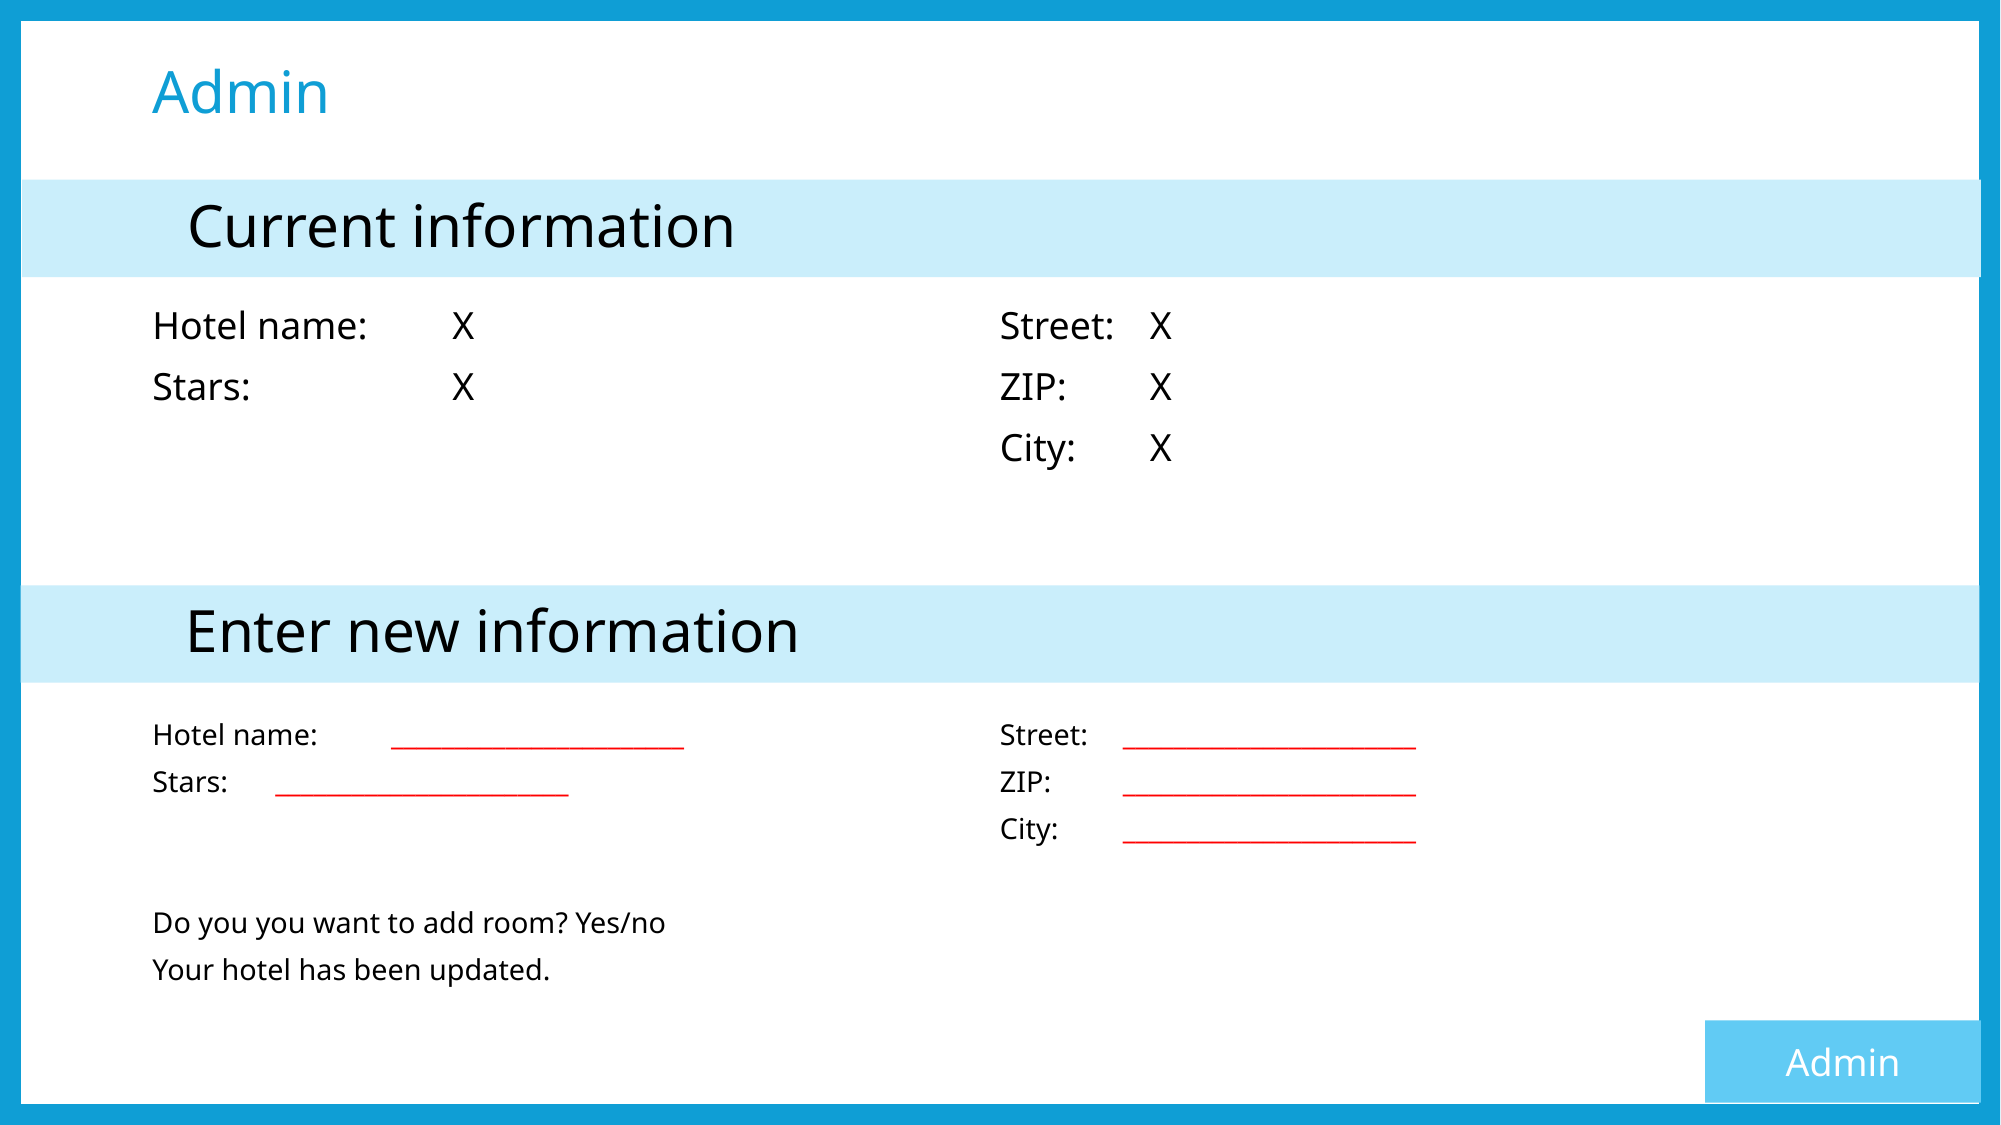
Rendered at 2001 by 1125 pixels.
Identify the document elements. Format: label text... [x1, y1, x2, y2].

list Hotel name: X Stars: X Street: X ZIP: X City: X [137, 299, 1863, 555]
list Hotel name: _______________________ Stars: _______________________ Do you you want to add room? Yes/no Your hotel has been updated. Street: _______________________ ZIP: _______________________ City: _______________________ [137, 713, 1863, 998]
title Admin [137, 46, 1863, 144]
list Current information [22, 179, 1981, 278]
list Enter new information [20, 585, 1980, 683]
